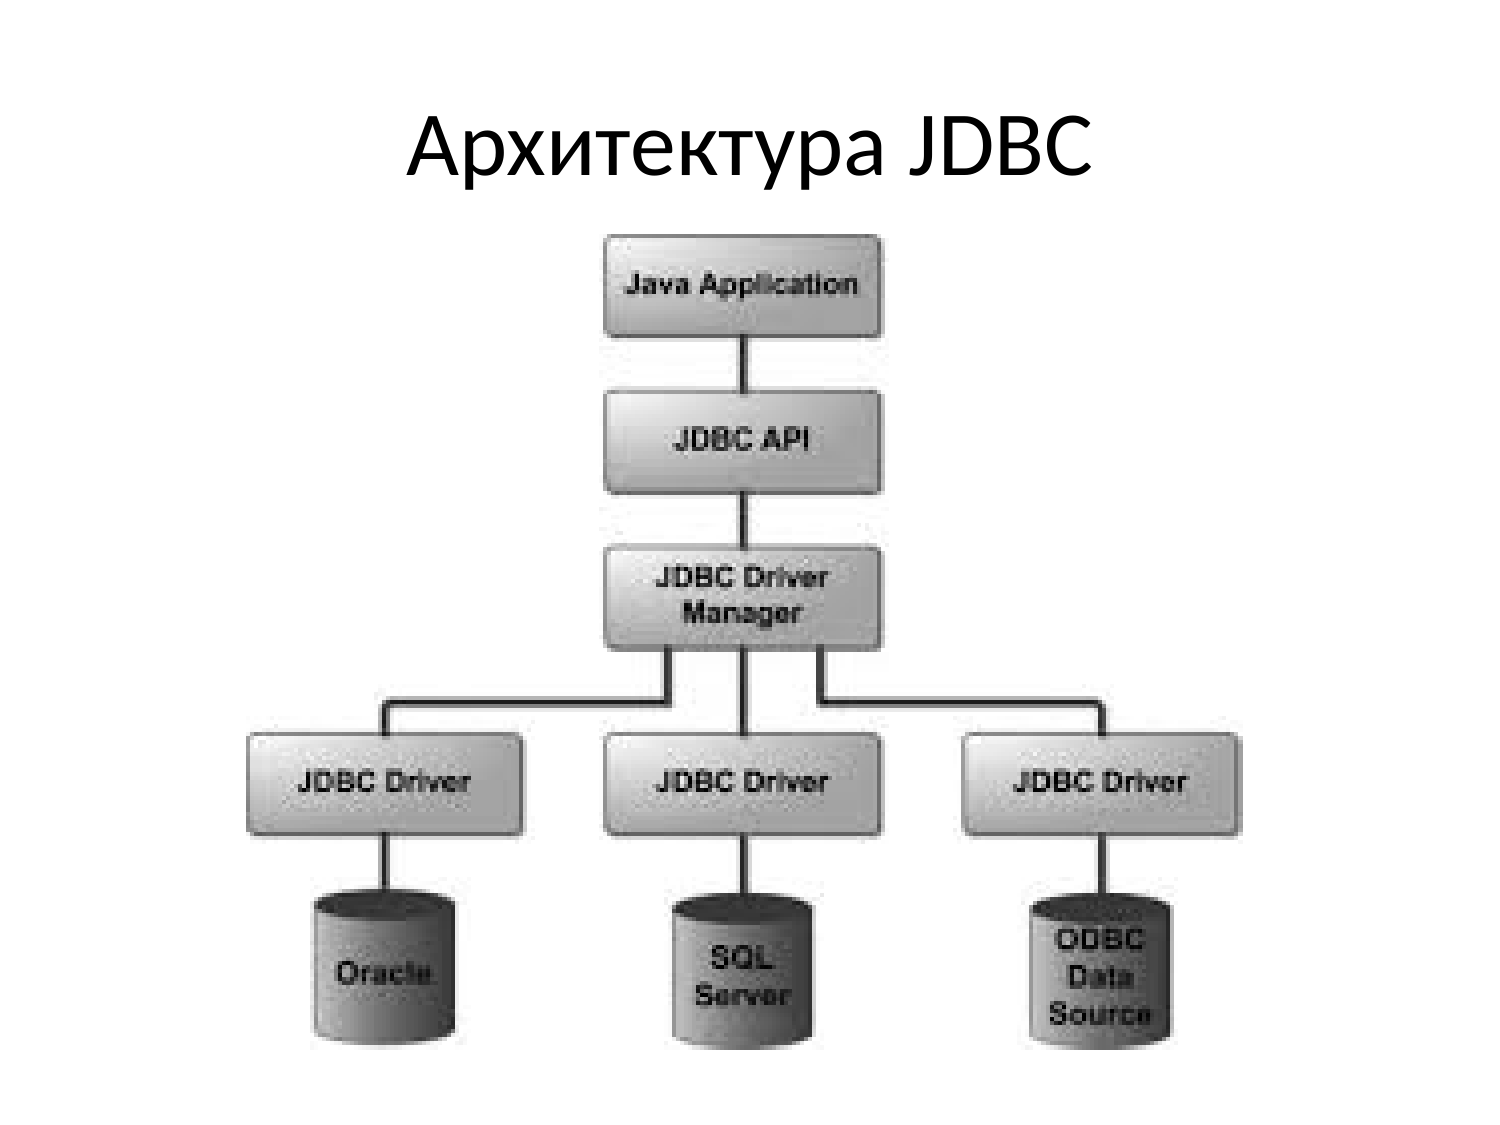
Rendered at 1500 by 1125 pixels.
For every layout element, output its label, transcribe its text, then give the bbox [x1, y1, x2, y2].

title Архитектура JDBC [75, 45, 1425, 233]
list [245, 234, 1243, 1050]
